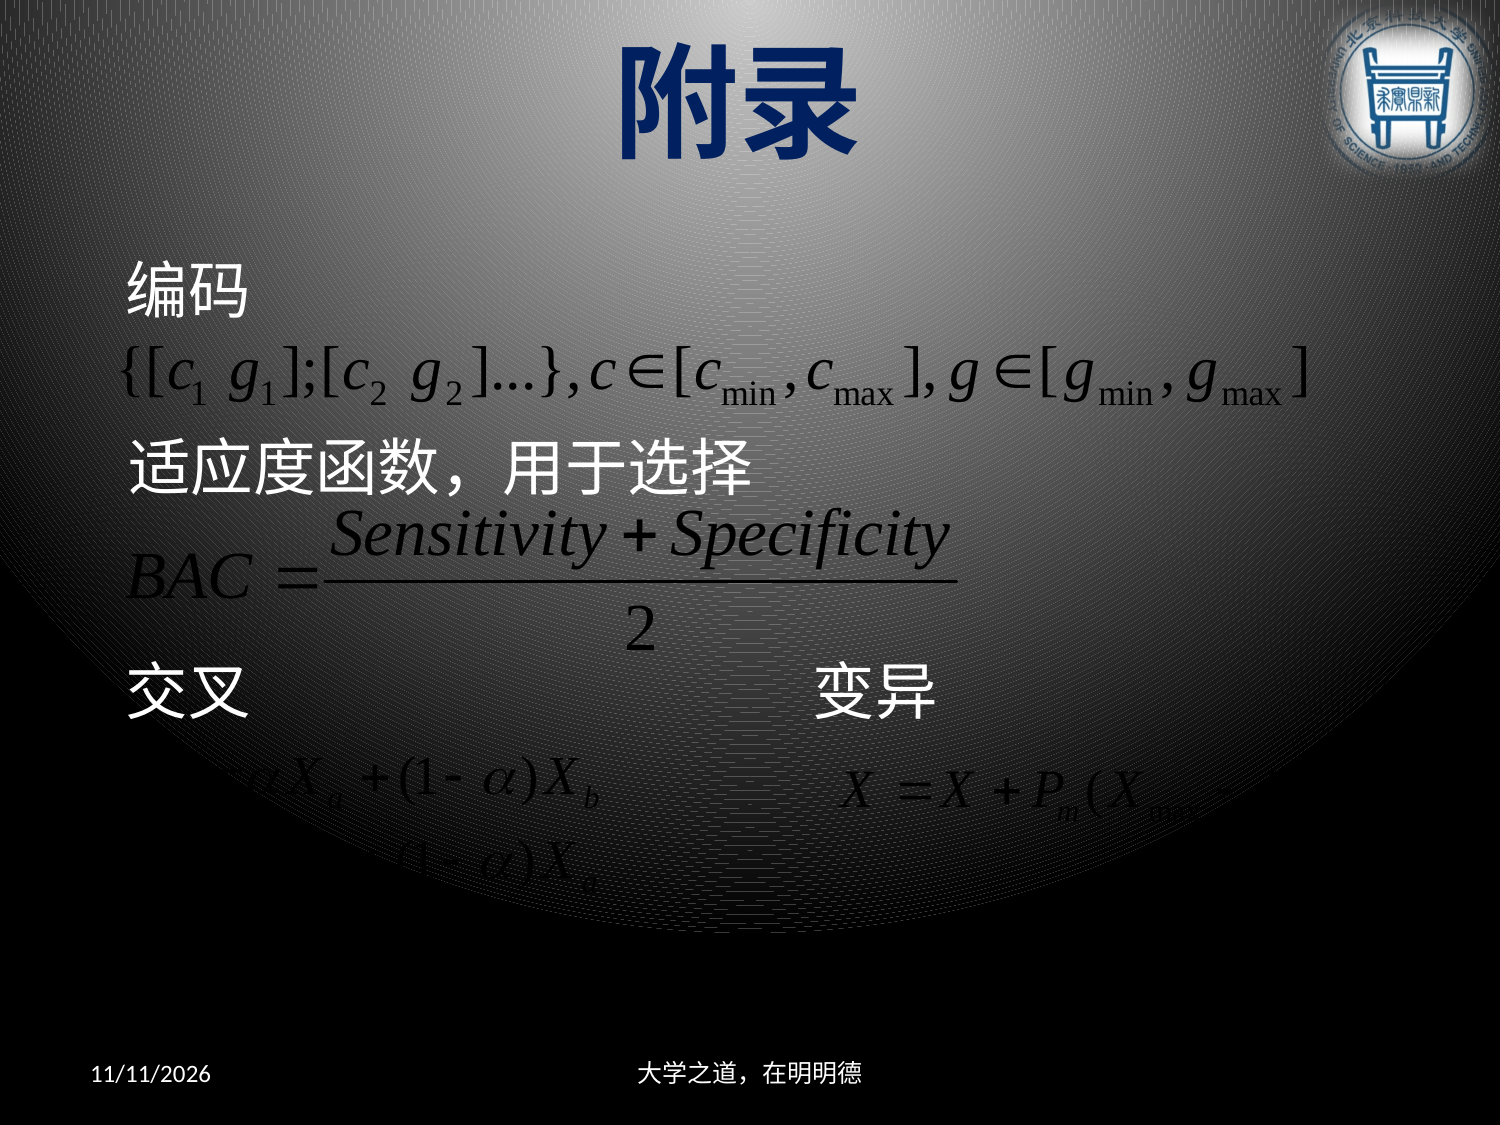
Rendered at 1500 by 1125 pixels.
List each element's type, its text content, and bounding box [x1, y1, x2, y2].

footer 大学之道，在明明德 [512, 1042, 988, 1103]
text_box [827, 753, 1381, 835]
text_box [112, 491, 972, 666]
text_box 适应度函数，用于选择 [113, 428, 769, 490]
text_box 交叉 [110, 672, 266, 735]
text_box 变异 [798, 674, 953, 735]
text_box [116, 739, 609, 906]
title 附录 [242, 13, 1235, 185]
text_box 编码 [110, 243, 266, 327]
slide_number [75, 1042, 425, 1103]
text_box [111, 327, 1322, 421]
picture [1356, 38, 1463, 147]
